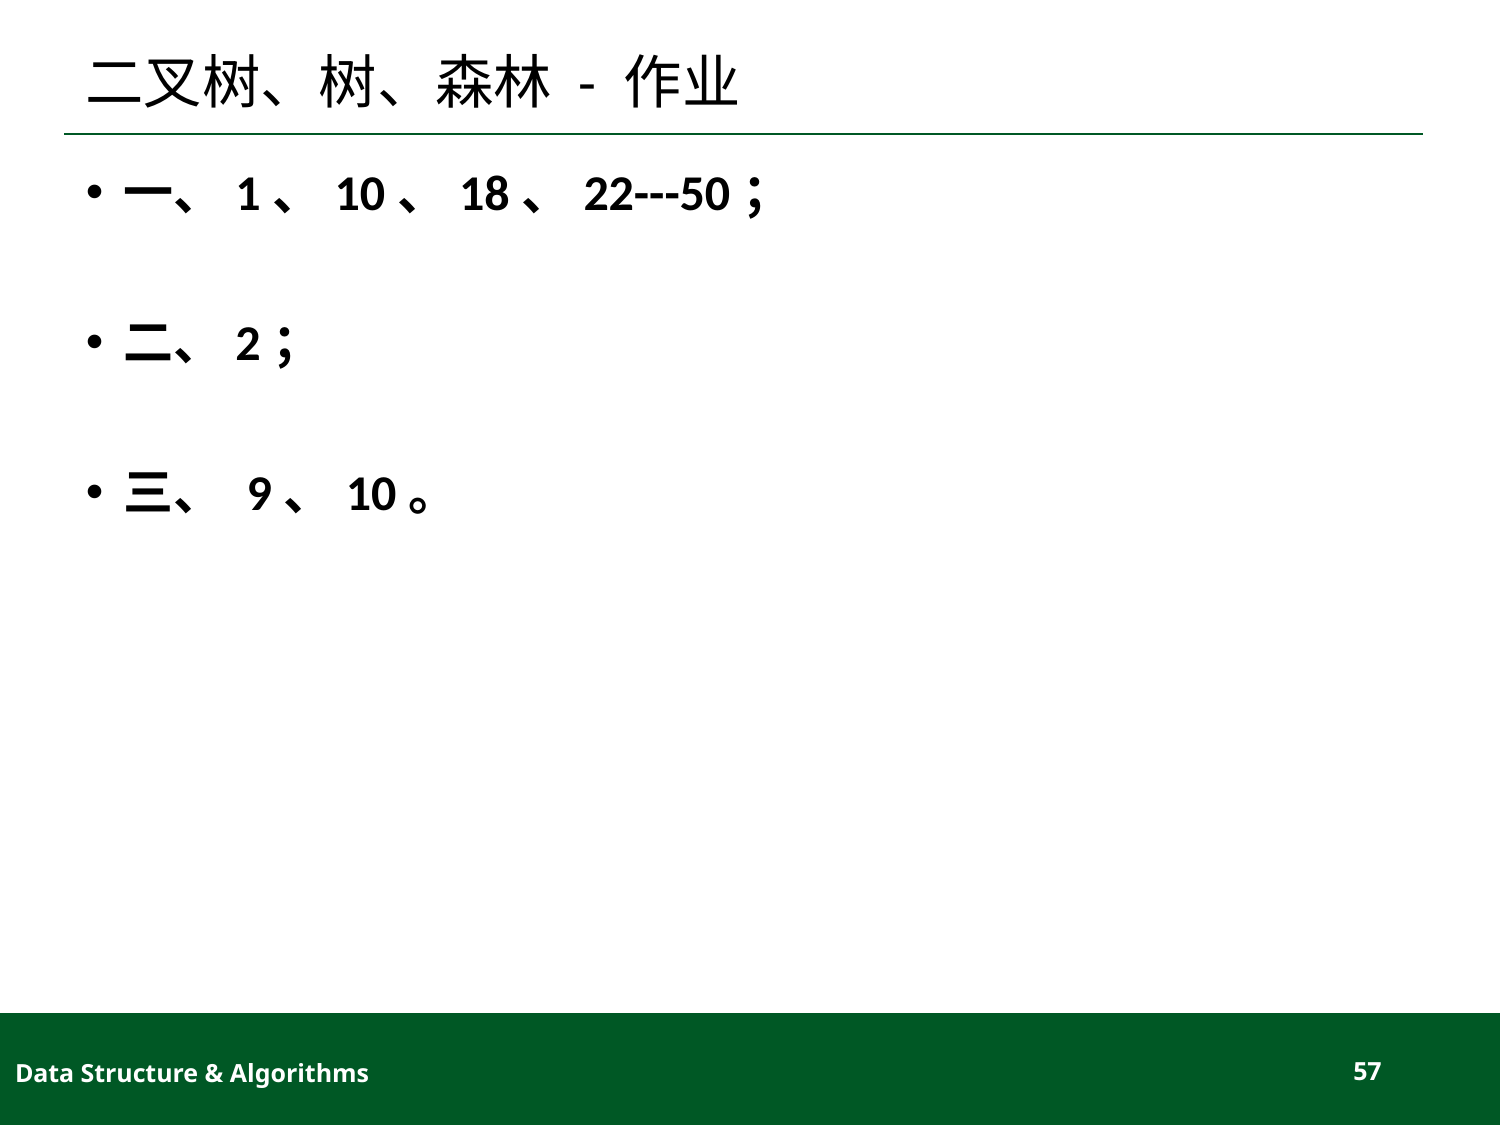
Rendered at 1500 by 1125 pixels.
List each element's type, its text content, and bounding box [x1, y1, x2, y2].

title 二叉树、树、森林 - 作业 [70, 34, 1430, 135]
slide_number 57 [1059, 1042, 1397, 1103]
footer Data Structure & Algorithms [0, 1042, 507, 1103]
list 一、1、10、18、22---50； 二、2； 三、 9、10。 [70, 160, 1430, 991]
